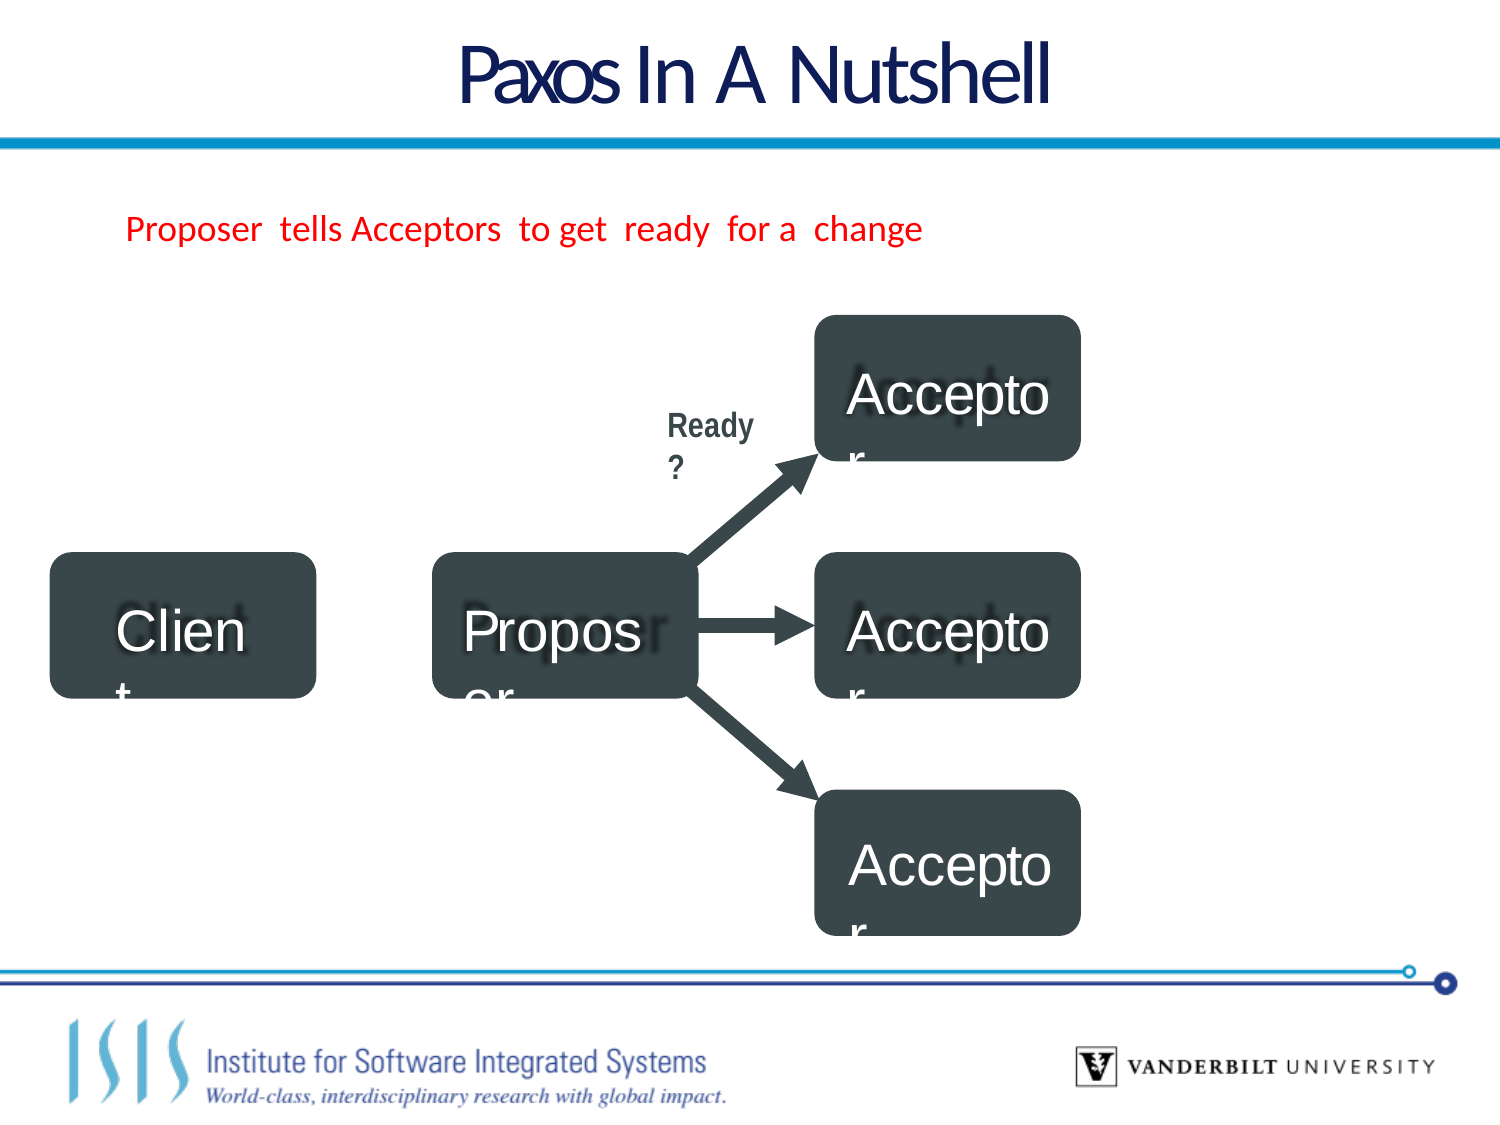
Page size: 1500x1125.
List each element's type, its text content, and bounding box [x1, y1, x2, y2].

text_box Acceptor [844, 593, 1051, 734]
text_box Proposer tells Acceptors to get ready for a change [110, 196, 1290, 256]
text_box Proposer [461, 593, 670, 734]
text_box [814, 789, 1081, 936]
text_box [840, 597, 844, 670]
text_box [774, 605, 816, 646]
text_box Ready? [665, 402, 770, 487]
text_box [1051, 388, 1081, 462]
text_box [774, 453, 819, 496]
text_box Acceptor [846, 827, 1054, 968]
text_box [814, 552, 1081, 699]
title Paxos In A Nutshell [407, 0, 1103, 162]
text_box [49, 552, 317, 699]
text_box [814, 388, 844, 462]
text_box [432, 552, 699, 699]
text_box Acceptor [111, 207, 1447, 388]
text_box [840, 388, 844, 433]
text_box Acceptor [844, 388, 1051, 497]
text_box [776, 759, 820, 802]
text_box Client [113, 593, 253, 734]
